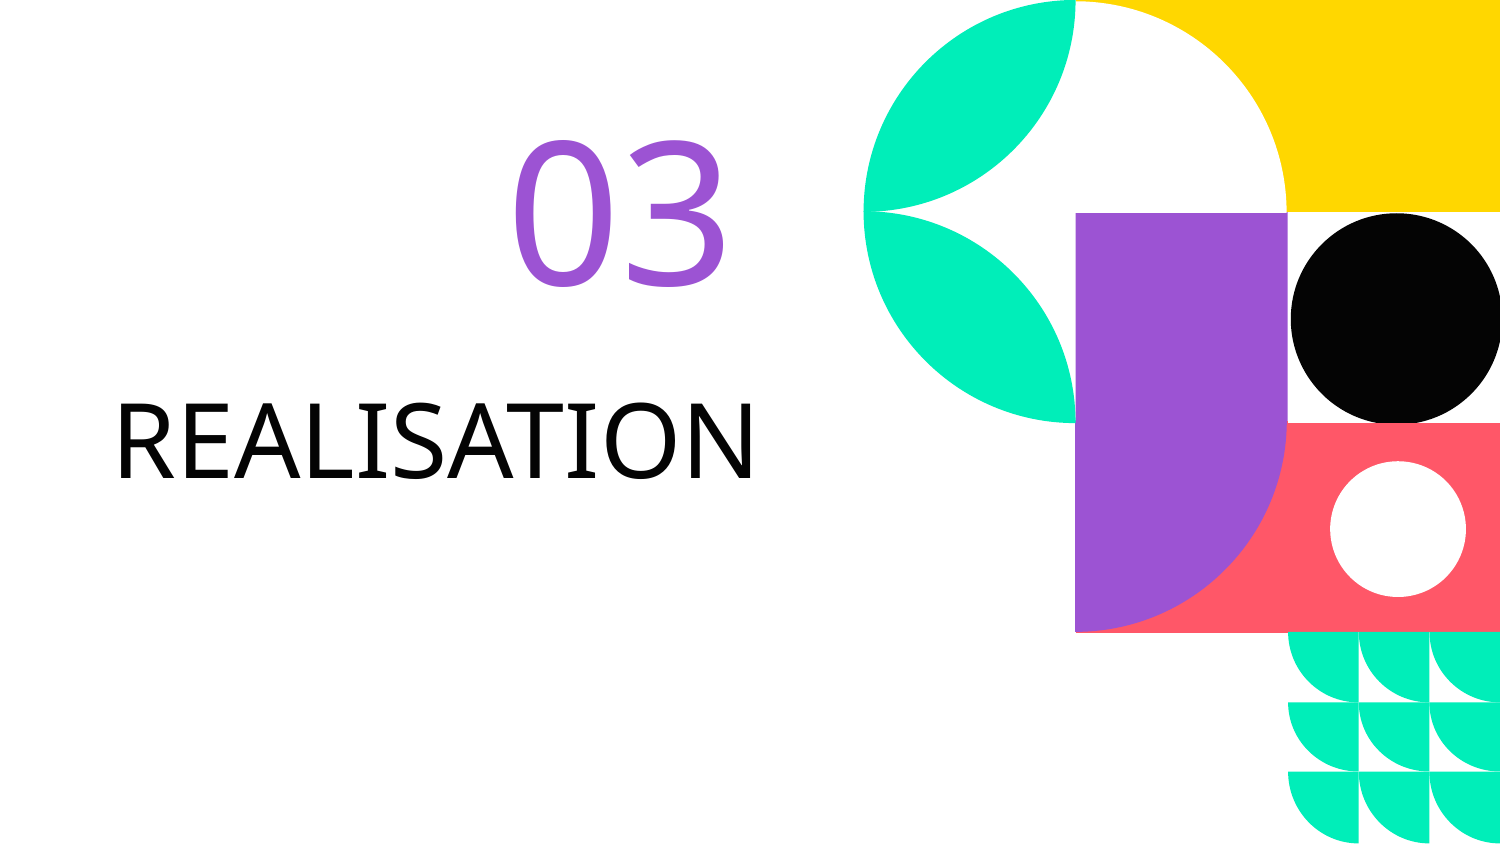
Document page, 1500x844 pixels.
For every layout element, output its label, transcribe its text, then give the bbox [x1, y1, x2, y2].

title REALISATION [47, 345, 777, 515]
title 03 [394, 130, 750, 282]
